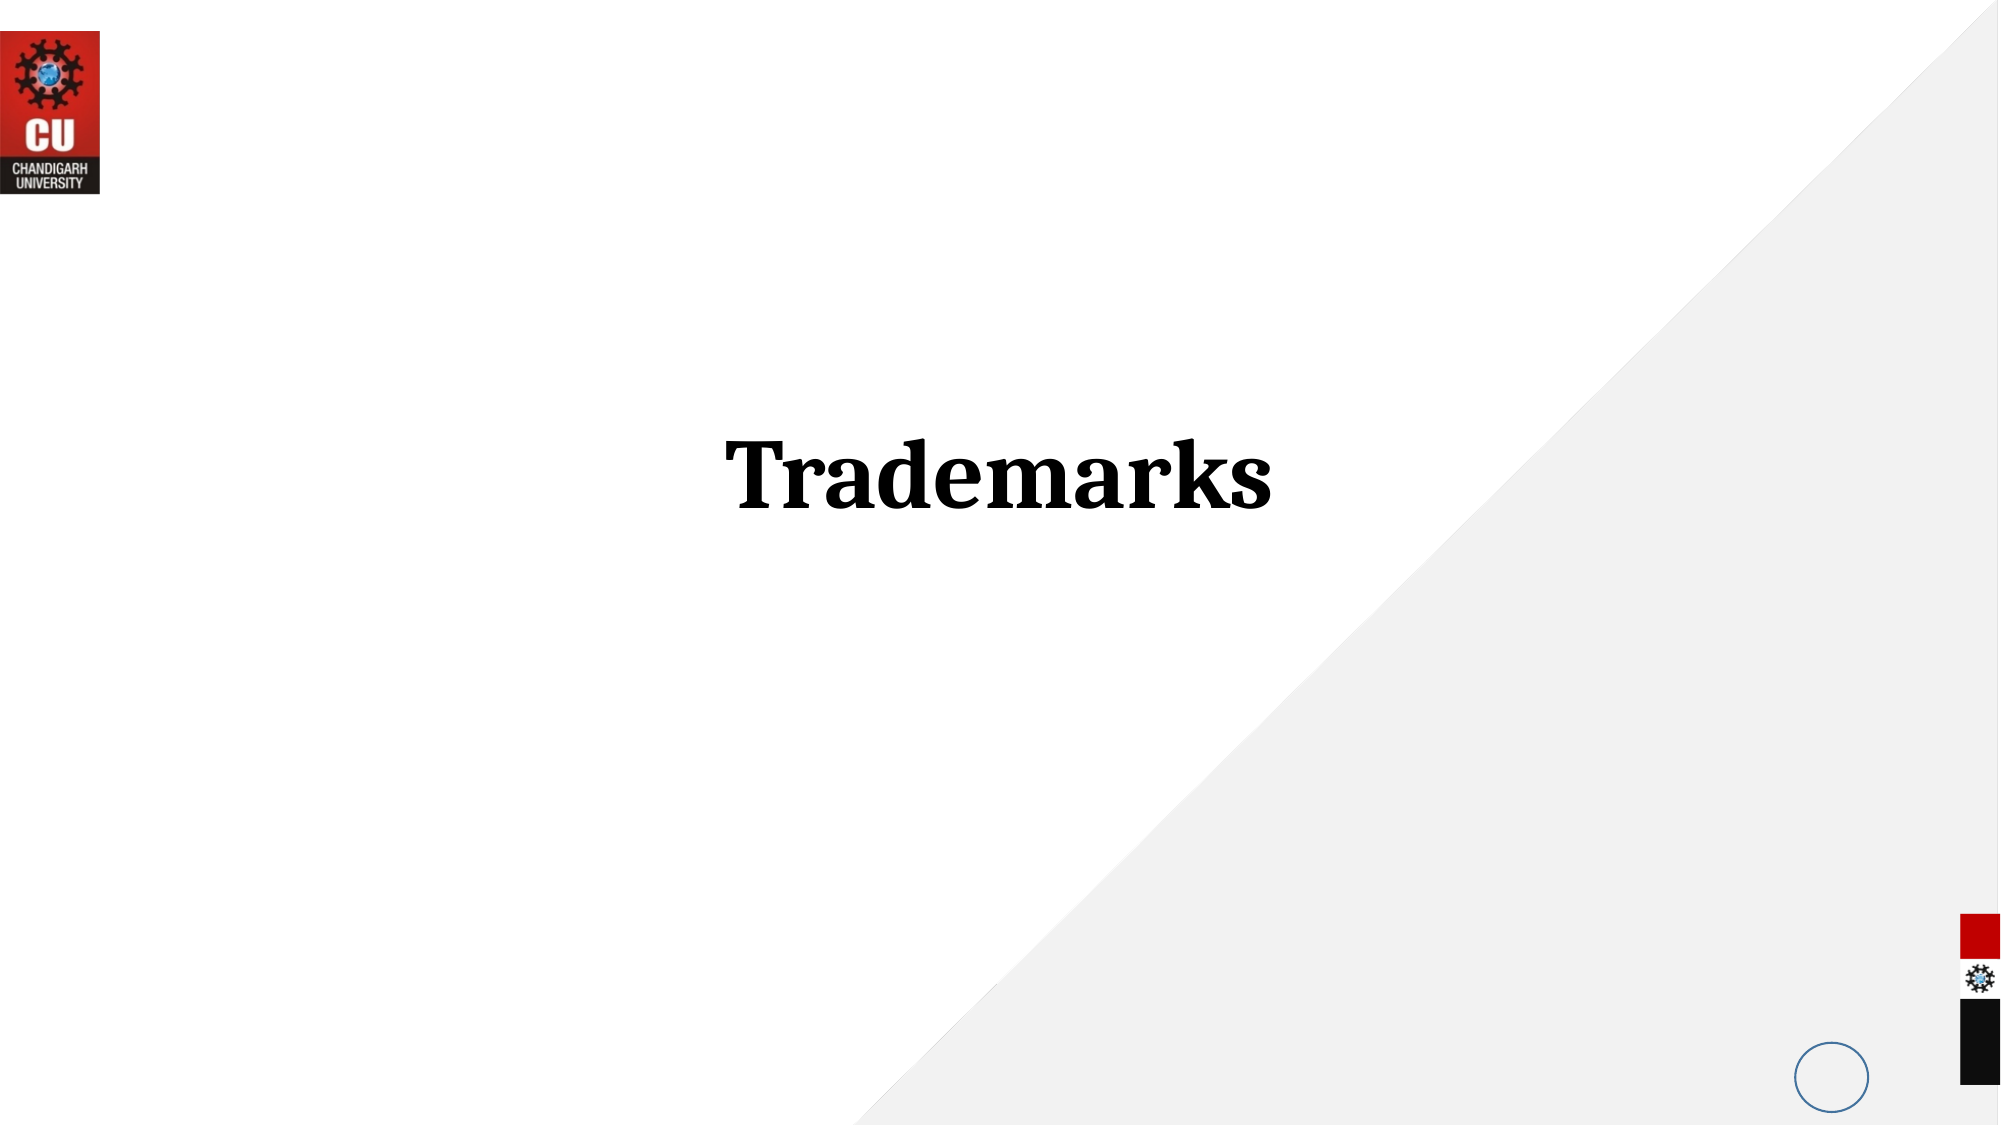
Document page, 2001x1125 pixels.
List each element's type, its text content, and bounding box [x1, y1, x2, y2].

text_box Trademarks [249, 414, 1750, 539]
picture [0, 0, 2001, 1125]
